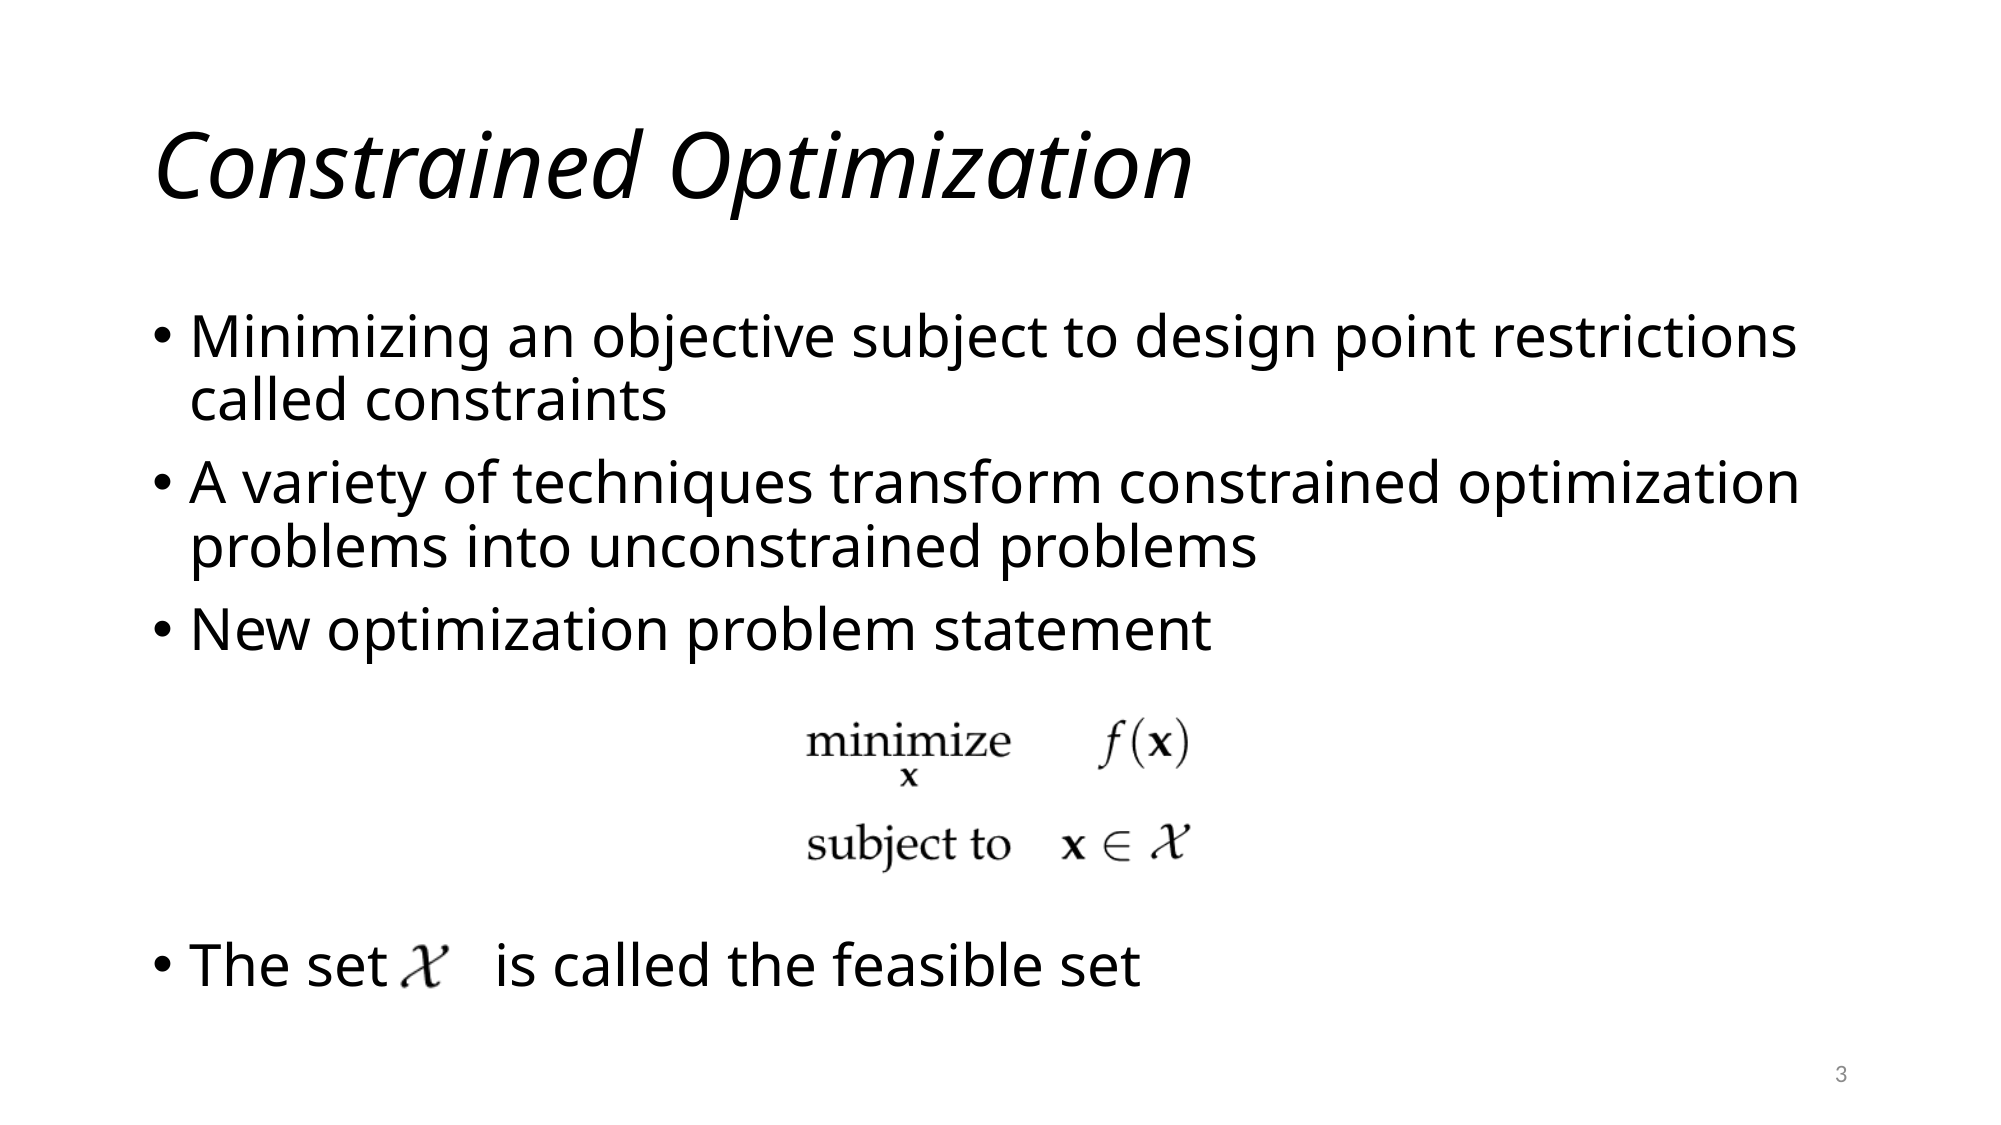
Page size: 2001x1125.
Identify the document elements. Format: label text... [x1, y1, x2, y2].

list Minimizing an objective subject to design point restrictions called constraints A variety of techniques transform constrained optimization problems into unconstrained problems New optimization problem statement The set is called the feasible set [137, 299, 1863, 1014]
slide_number 3 [1412, 1042, 1863, 1103]
title Constrained Optimization [137, 59, 1863, 278]
picture [673, 632, 1327, 941]
picture [388, 914, 471, 1014]
